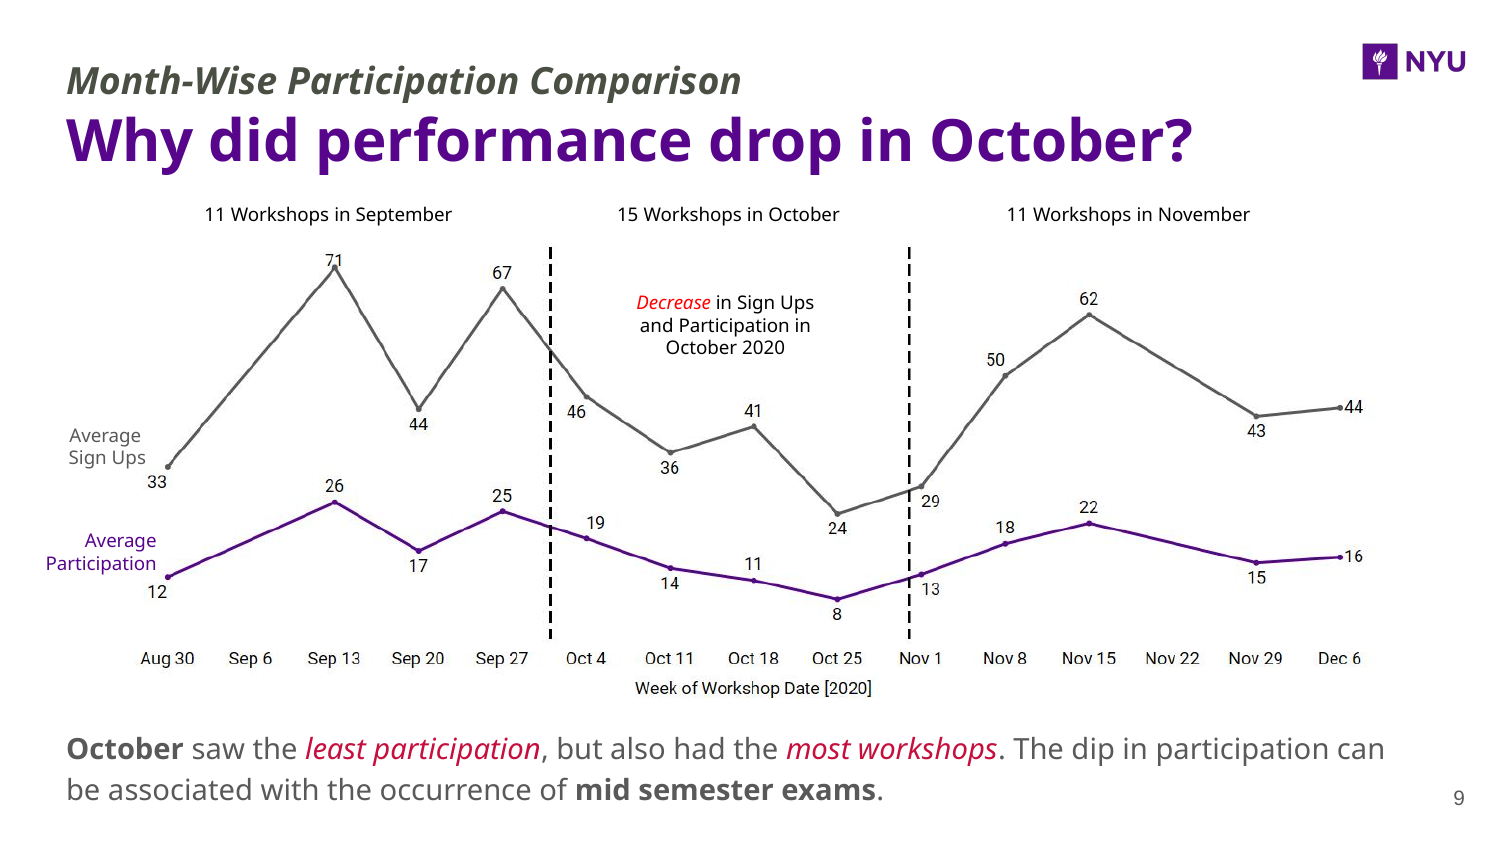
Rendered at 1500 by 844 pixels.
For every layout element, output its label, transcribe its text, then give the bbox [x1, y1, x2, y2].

slide_number ‹#› [1437, 764, 1480, 830]
text_box October saw the least participation, but also had the most workshops. The dip in participation can be associated with the occurrence of mid semester exams. [51, 710, 1437, 844]
picture [1449, 41, 1468, 82]
title Month-Wise Participation Comparison [51, 41, 1449, 136]
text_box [27, 187, 1411, 718]
title Why did performance drop in October? [51, 136, 1449, 182]
